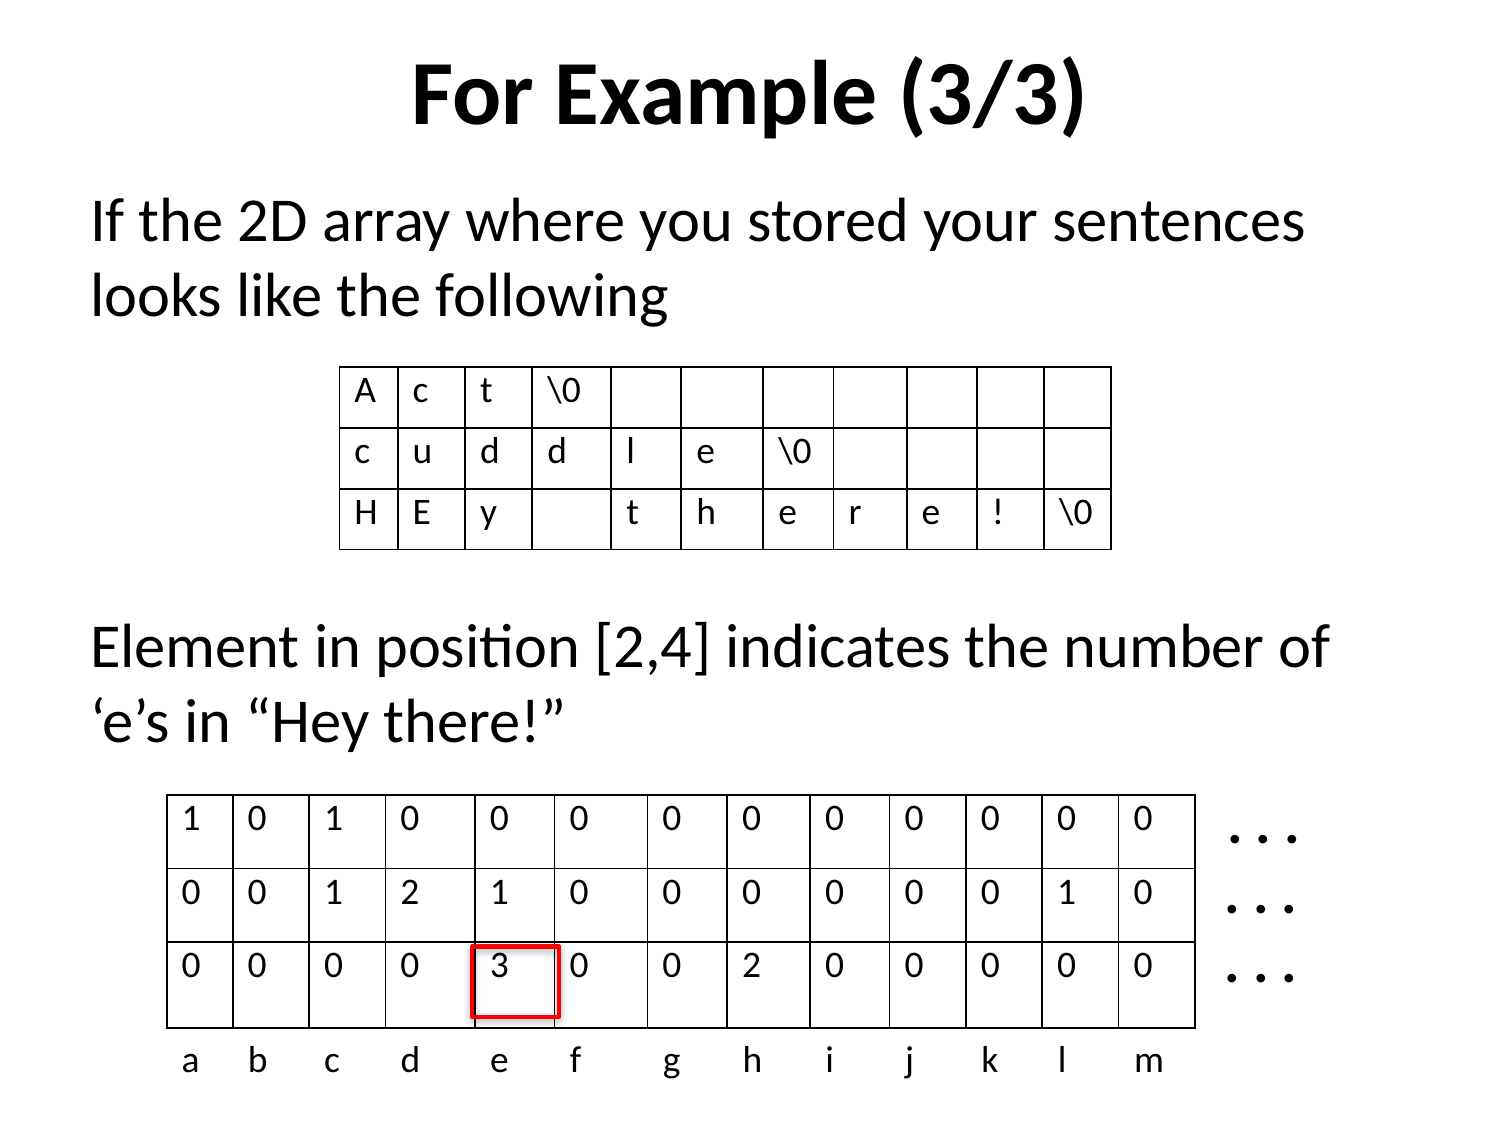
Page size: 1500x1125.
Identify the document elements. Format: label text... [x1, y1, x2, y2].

table_header m [1119, 1037, 1196, 1090]
table_header [682, 373, 762, 427]
table_cell 0 [890, 943, 965, 1027]
table_cell 1 [1043, 869, 1118, 941]
table_cell 0 [1119, 943, 1194, 1027]
table_header k [966, 1037, 1043, 1090]
table_cell [1045, 429, 1110, 488]
table_header \0 [533, 373, 610, 427]
table_cell 0 [555, 869, 647, 941]
table_header 0 [648, 798, 726, 868]
table_cell [908, 429, 976, 488]
table_header 1 [168, 798, 232, 868]
table_cell 0 [386, 943, 474, 1027]
table_header a [167, 1037, 233, 1090]
table_cell 2 [728, 943, 809, 1027]
table_cell 0 [967, 943, 1041, 1027]
table_header 0 [476, 798, 554, 868]
table_header [1045, 373, 1110, 427]
table_header [908, 373, 976, 427]
table_header i [810, 1037, 890, 1090]
table_cell 0 [728, 869, 809, 941]
table_header f [555, 1037, 648, 1090]
table_header [978, 373, 1043, 427]
table_header 0 [1043, 798, 1118, 868]
table_cell 0 [1119, 869, 1194, 941]
table_cell y [466, 490, 531, 549]
table_cell [834, 429, 906, 488]
table_cell 1 [310, 869, 385, 941]
table_header A [340, 373, 397, 427]
table_header b [233, 1037, 309, 1090]
table_header 1 [310, 798, 385, 868]
table_header 0 [555, 798, 647, 868]
table_cell r [834, 490, 906, 549]
table_cell h [682, 490, 762, 549]
table_cell 0 [648, 869, 726, 941]
table_cell 2 [386, 869, 474, 941]
table_cell d [533, 429, 610, 488]
table_header l [1043, 1037, 1119, 1090]
table_cell E [399, 490, 464, 549]
table_cell e [908, 490, 976, 549]
list If the 2D array where you stored your sentences looks like the following [75, 171, 1425, 373]
table_cell 0 [555, 943, 647, 1027]
table_cell 1 [476, 869, 554, 941]
table_cell 0 [310, 943, 385, 1027]
table_cell H [340, 490, 397, 549]
table_header 0 [234, 798, 308, 868]
table_header c [309, 1037, 386, 1090]
table_cell \0 [1045, 490, 1110, 549]
table_header [834, 373, 906, 427]
table_header 0 [728, 798, 809, 868]
text_box . . . [1209, 917, 1313, 1002]
text_box For Example (3/3) [0, 10, 1500, 165]
table_cell 0 [890, 869, 965, 941]
table_cell 0 [1043, 943, 1118, 1027]
table_header j [890, 1037, 966, 1090]
table_header e [475, 1037, 555, 1090]
table_cell 0 [168, 943, 232, 1027]
text_box . . . [1212, 798, 1316, 863]
table_cell 0 [234, 943, 308, 1027]
table_cell 0 [811, 943, 889, 1027]
table_cell l [612, 429, 680, 488]
table_header d [386, 1037, 475, 1090]
table_header [612, 373, 680, 427]
table_header 0 [386, 798, 474, 868]
table_cell 0 [234, 869, 308, 941]
table_cell 0 [811, 869, 889, 941]
table_cell d [466, 429, 531, 488]
table_header t [466, 373, 531, 427]
table_cell c [340, 429, 397, 488]
table_header 0 [811, 798, 889, 868]
table_cell \0 [764, 429, 833, 488]
table_cell e [764, 490, 833, 549]
text_box Element in position [2,4] indicates the number of ‘e’s in “Hey there!” [74, 597, 1425, 798]
table_header c [399, 373, 464, 427]
table_header h [728, 1037, 810, 1090]
table_header g [648, 1037, 728, 1090]
table_cell [978, 429, 1043, 488]
table_header 0 [967, 798, 1041, 868]
table_cell 0 [168, 869, 232, 941]
table_cell t [612, 490, 680, 549]
table_cell [533, 490, 610, 549]
text_box . . . [1209, 847, 1313, 917]
text_box [471, 946, 560, 1017]
table_cell 0 [967, 869, 1041, 941]
table_cell u [399, 429, 464, 488]
table_cell e [682, 429, 762, 488]
table_header [764, 373, 833, 427]
table_header 0 [1119, 798, 1194, 868]
table_cell ! [978, 490, 1043, 549]
table_header 0 [890, 798, 965, 868]
table_cell 0 [648, 943, 726, 1027]
